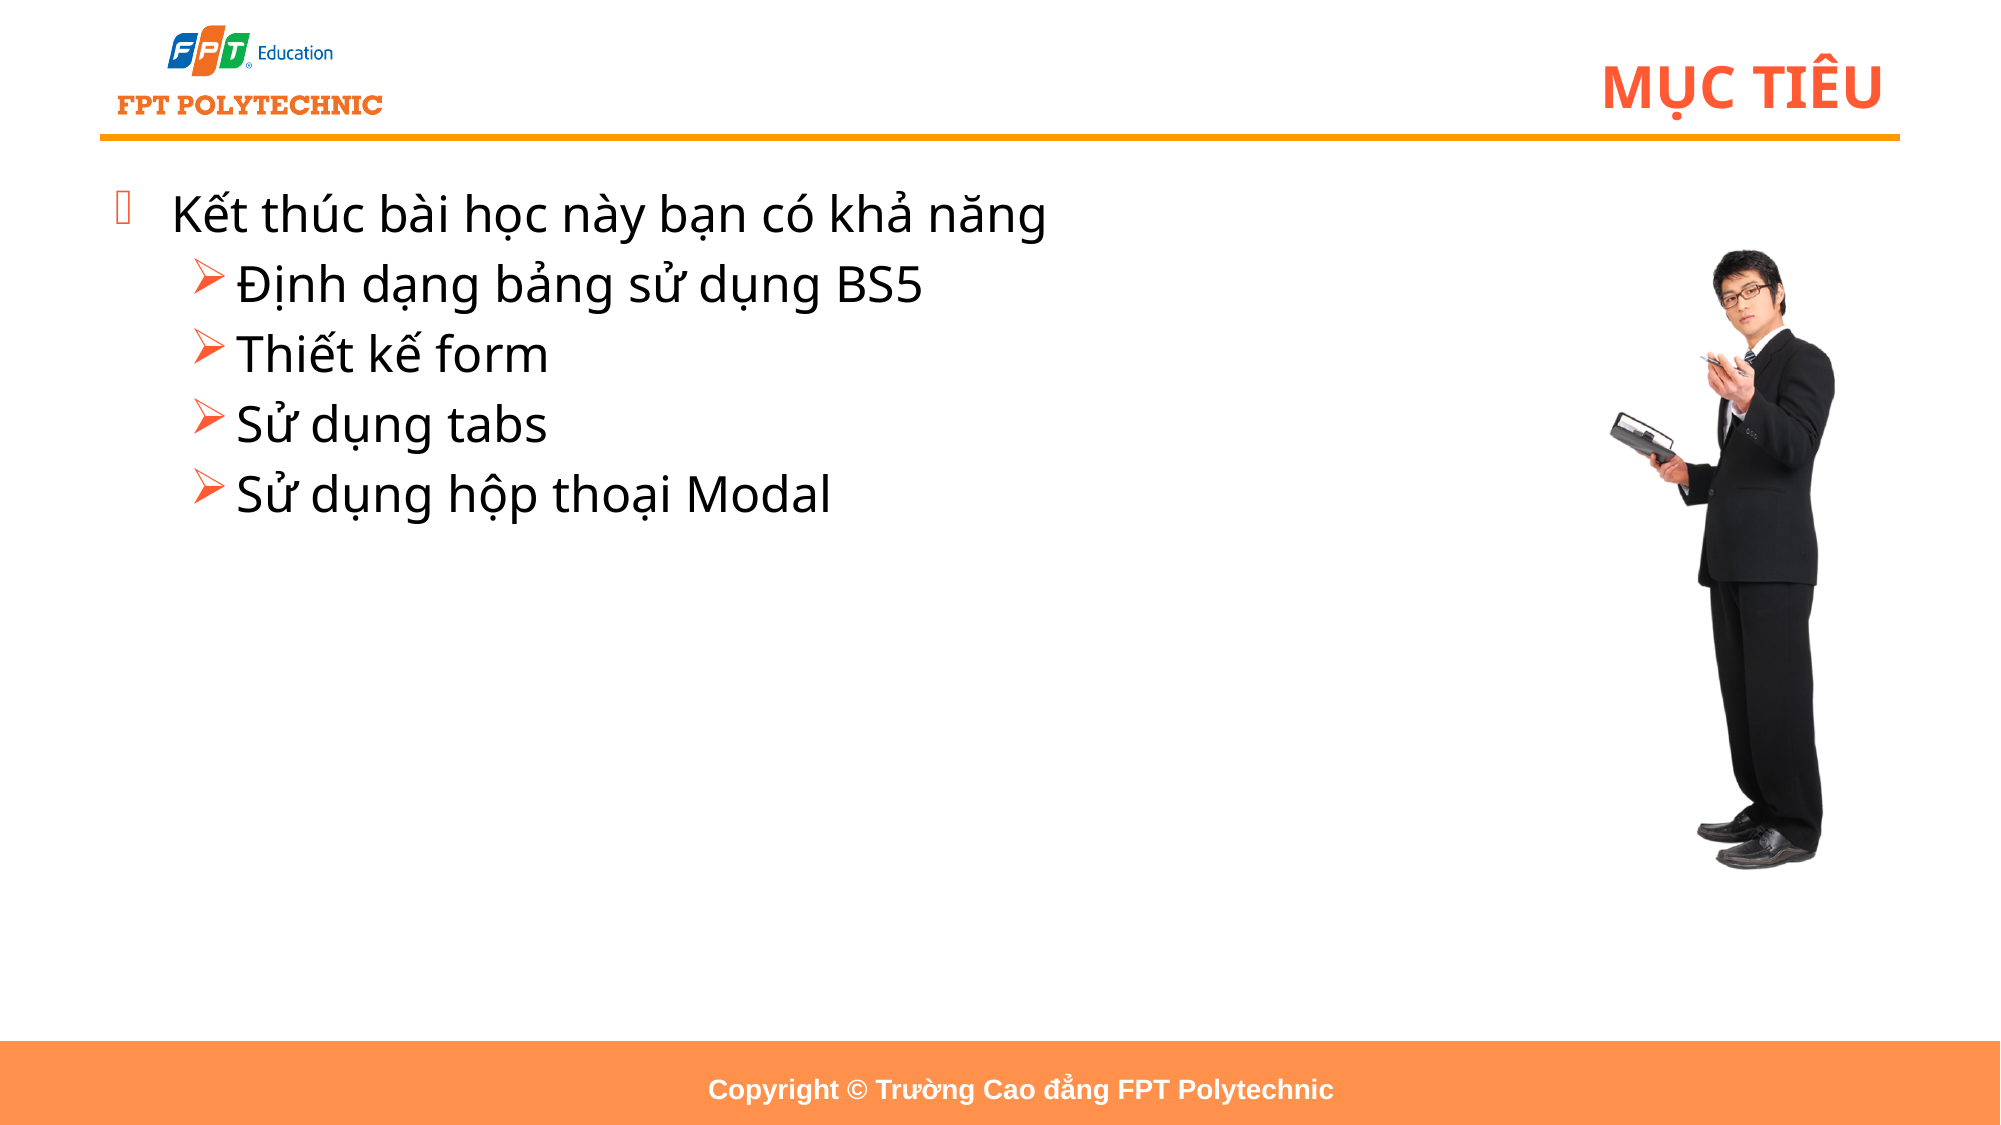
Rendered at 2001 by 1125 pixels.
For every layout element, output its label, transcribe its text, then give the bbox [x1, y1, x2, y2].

title MỤC TIÊU [450, 45, 1900, 125]
picture [1587, 249, 1860, 880]
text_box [0, 1040, 2000, 1125]
picture [108, 12, 392, 136]
list Kết thúc bài học này bạn có khả năng Định dạng bảng sử dụng BS5 Thiết kế form Sử dụng tabs Sử dụng hộp thoại Modal [99, 174, 1900, 1038]
